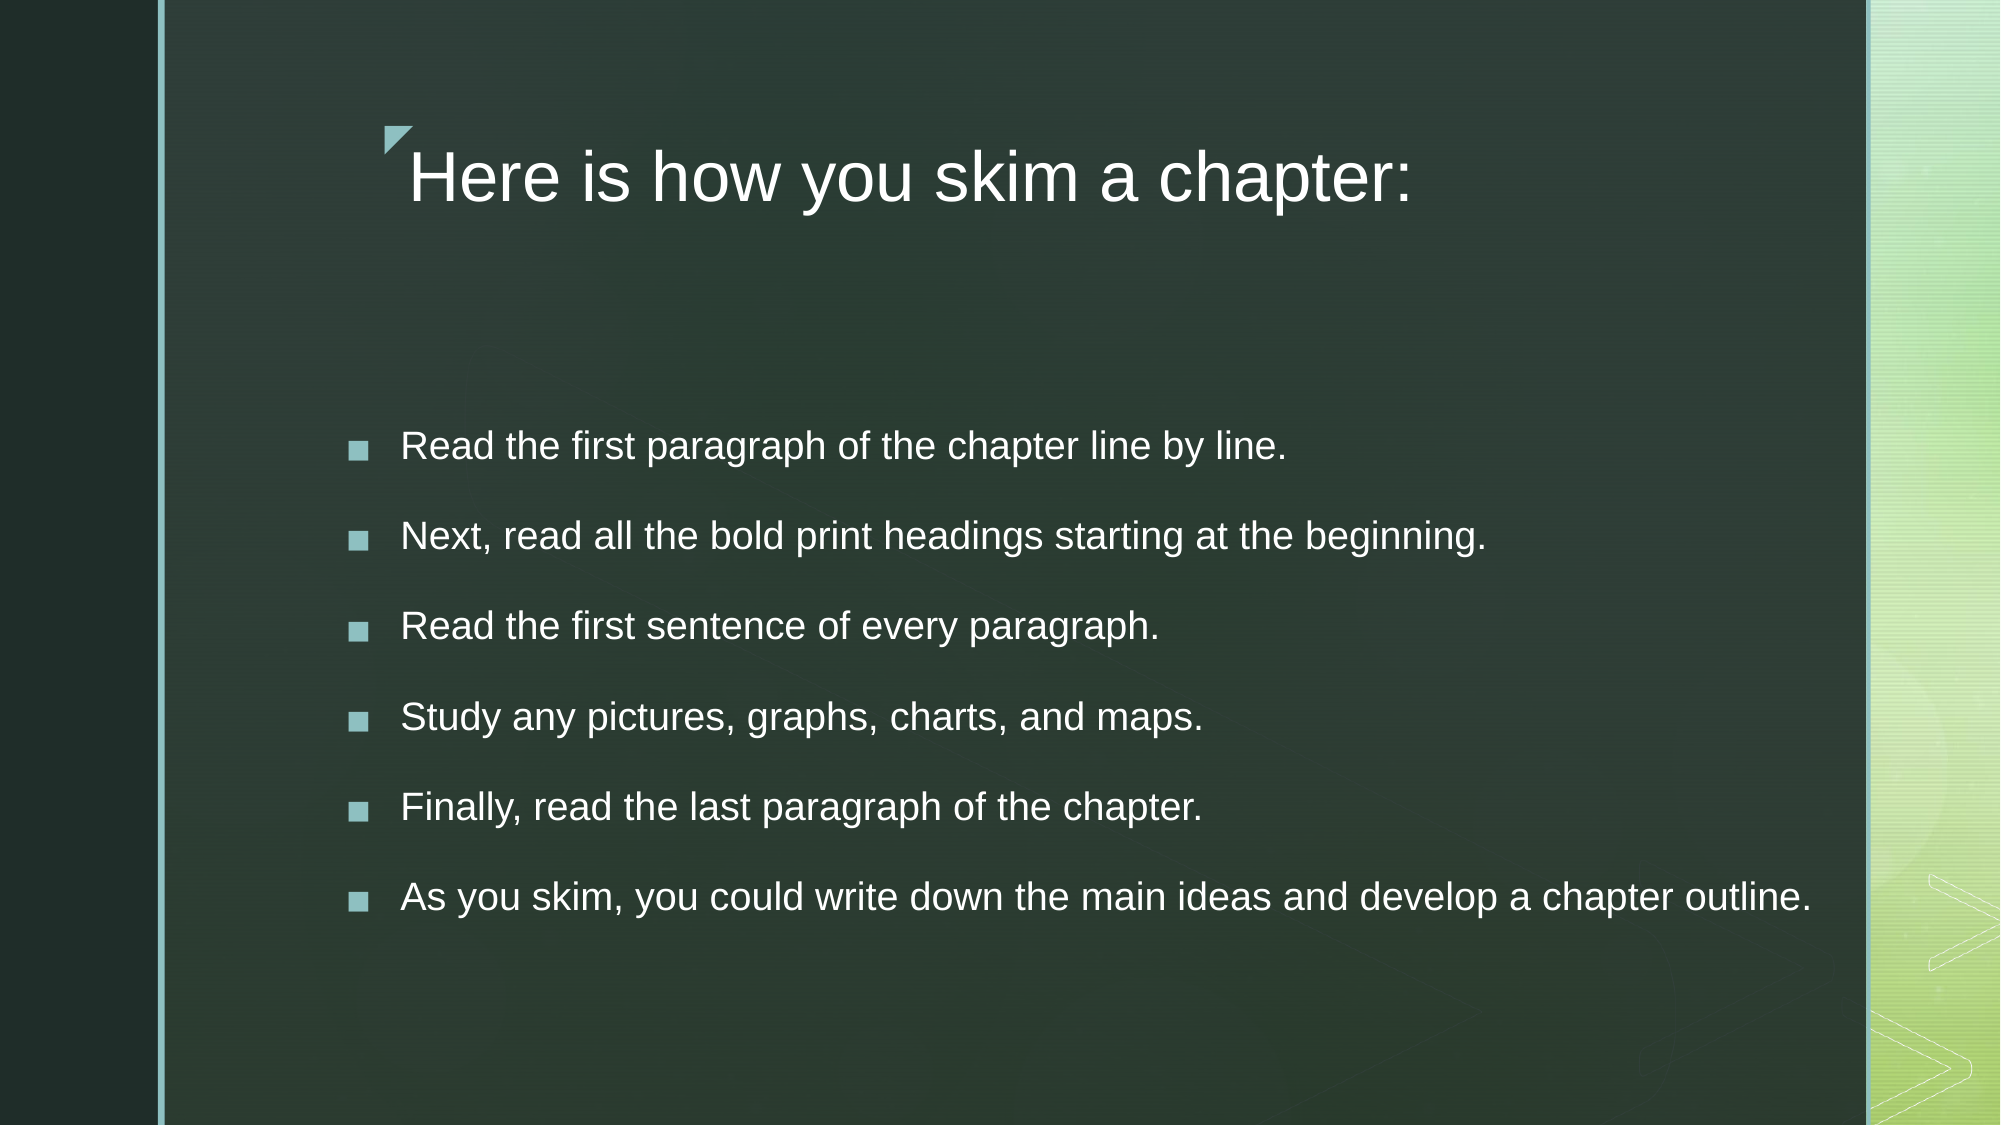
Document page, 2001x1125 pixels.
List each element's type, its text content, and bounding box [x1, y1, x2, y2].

picture [1871, 0, 2001, 1125]
list Read the first paragraph of the chapter line by line. Next, read all the bold print headings starting at the beginning. Read the first sentence of every paragraph. Study any pictures, graphs, charts, and maps. Finally, read the last paragraph of the chapter. As you skim, you could write down the main ideas and develop a chapter outline. [328, 336, 1833, 993]
title Here is how you skim a chapter: [393, 132, 1734, 310]
